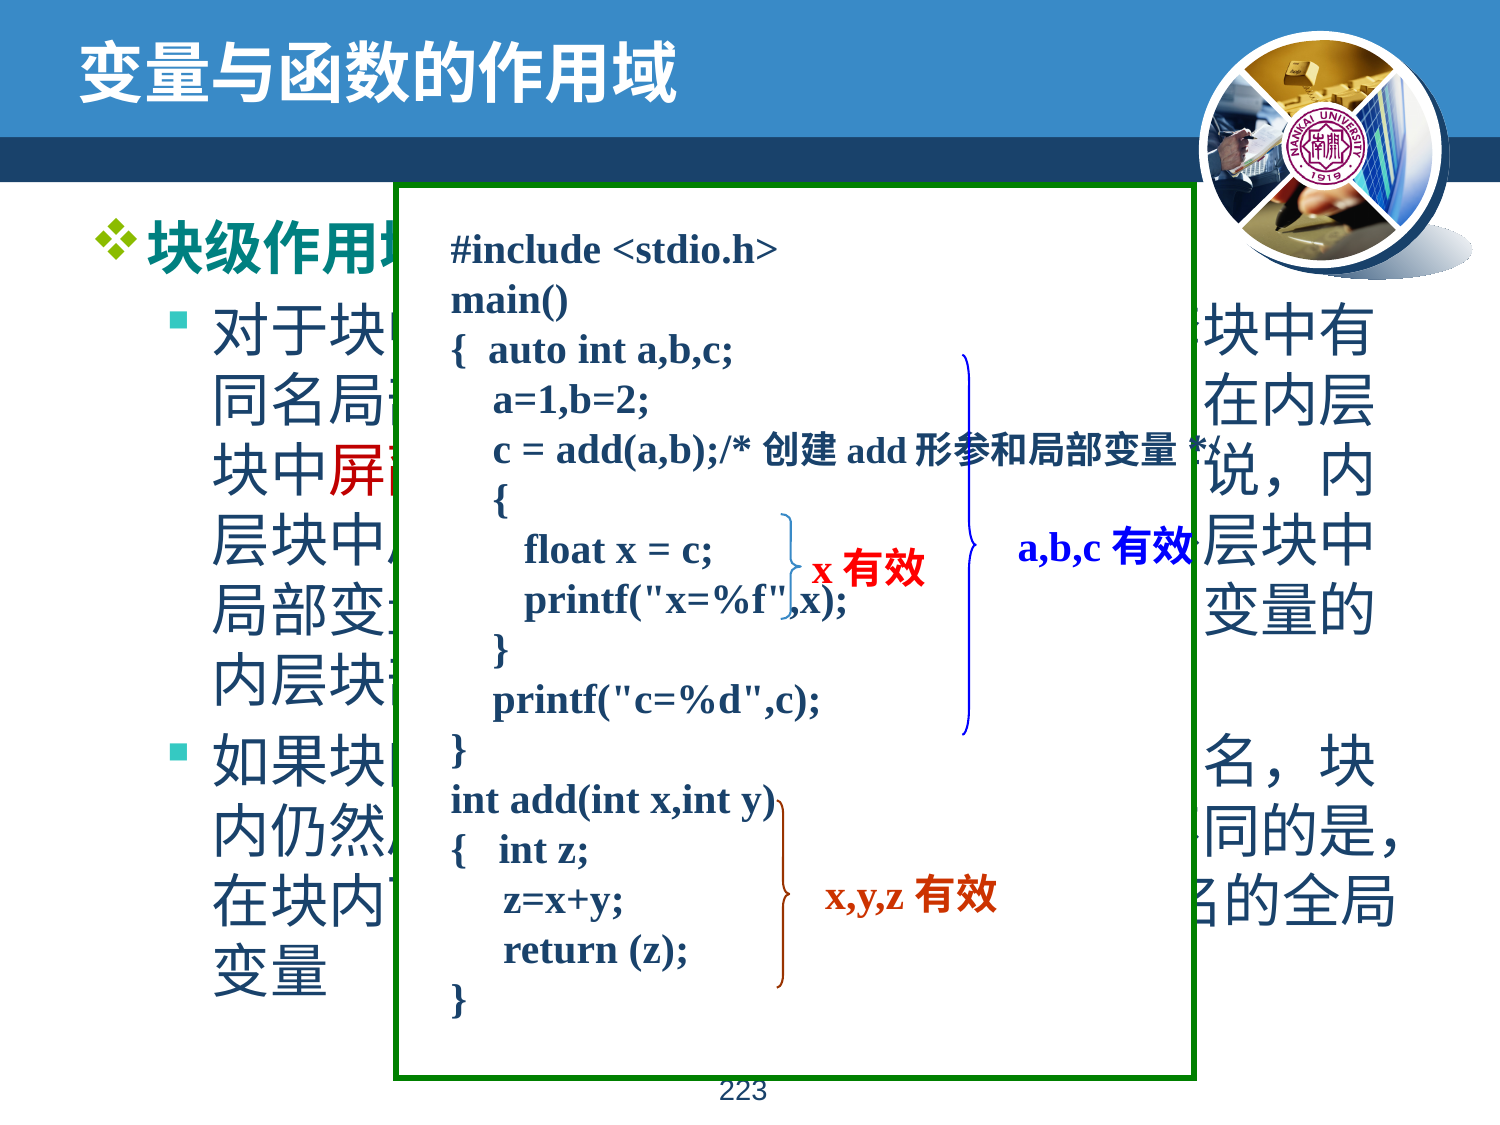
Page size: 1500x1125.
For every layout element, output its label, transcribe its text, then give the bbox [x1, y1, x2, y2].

title 变量与函数的作用域 [62, 24, 1275, 118]
slide_number 222 [607, 1081, 879, 1112]
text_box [395, 185, 1195, 1079]
picture [1207, 40, 1433, 203]
list 块级作用域 对于块中嵌套其它块的情况，如果嵌套块中有同名局部变量，服从局部优先原则，即在内层块中屏蔽外层块中的同名变量，换句话说，内层块中局部变量的作用域为内层块；外层块中局部变量的作用域为外层除去包含同名变量的内层块部分 如果块内定义的局部变量与全局变量同名，块内仍然局部变量优先，但与块作用域不同的是，在块内可以通过域运算符“::”访问同名的全局变量 [75, 203, 393, 1065]
list 块级作用域 对于块中嵌套其它块的情况，如果嵌套块中有同名局部变量，服从局部优先原则，即在内层块中屏蔽外层块中的同名变量，换句话说，内层块中局部变量的作用域为内层块；外层块中局部变量的作用域为外层除去包含同名变量的内层块部分 如果块内定义的局部变量与全局变量同名，块内仍然局部变量优先，但与块作用域不同的是，在块内可以通过域运算符“::”访问同名的全局变量 [1197, 203, 1425, 1065]
